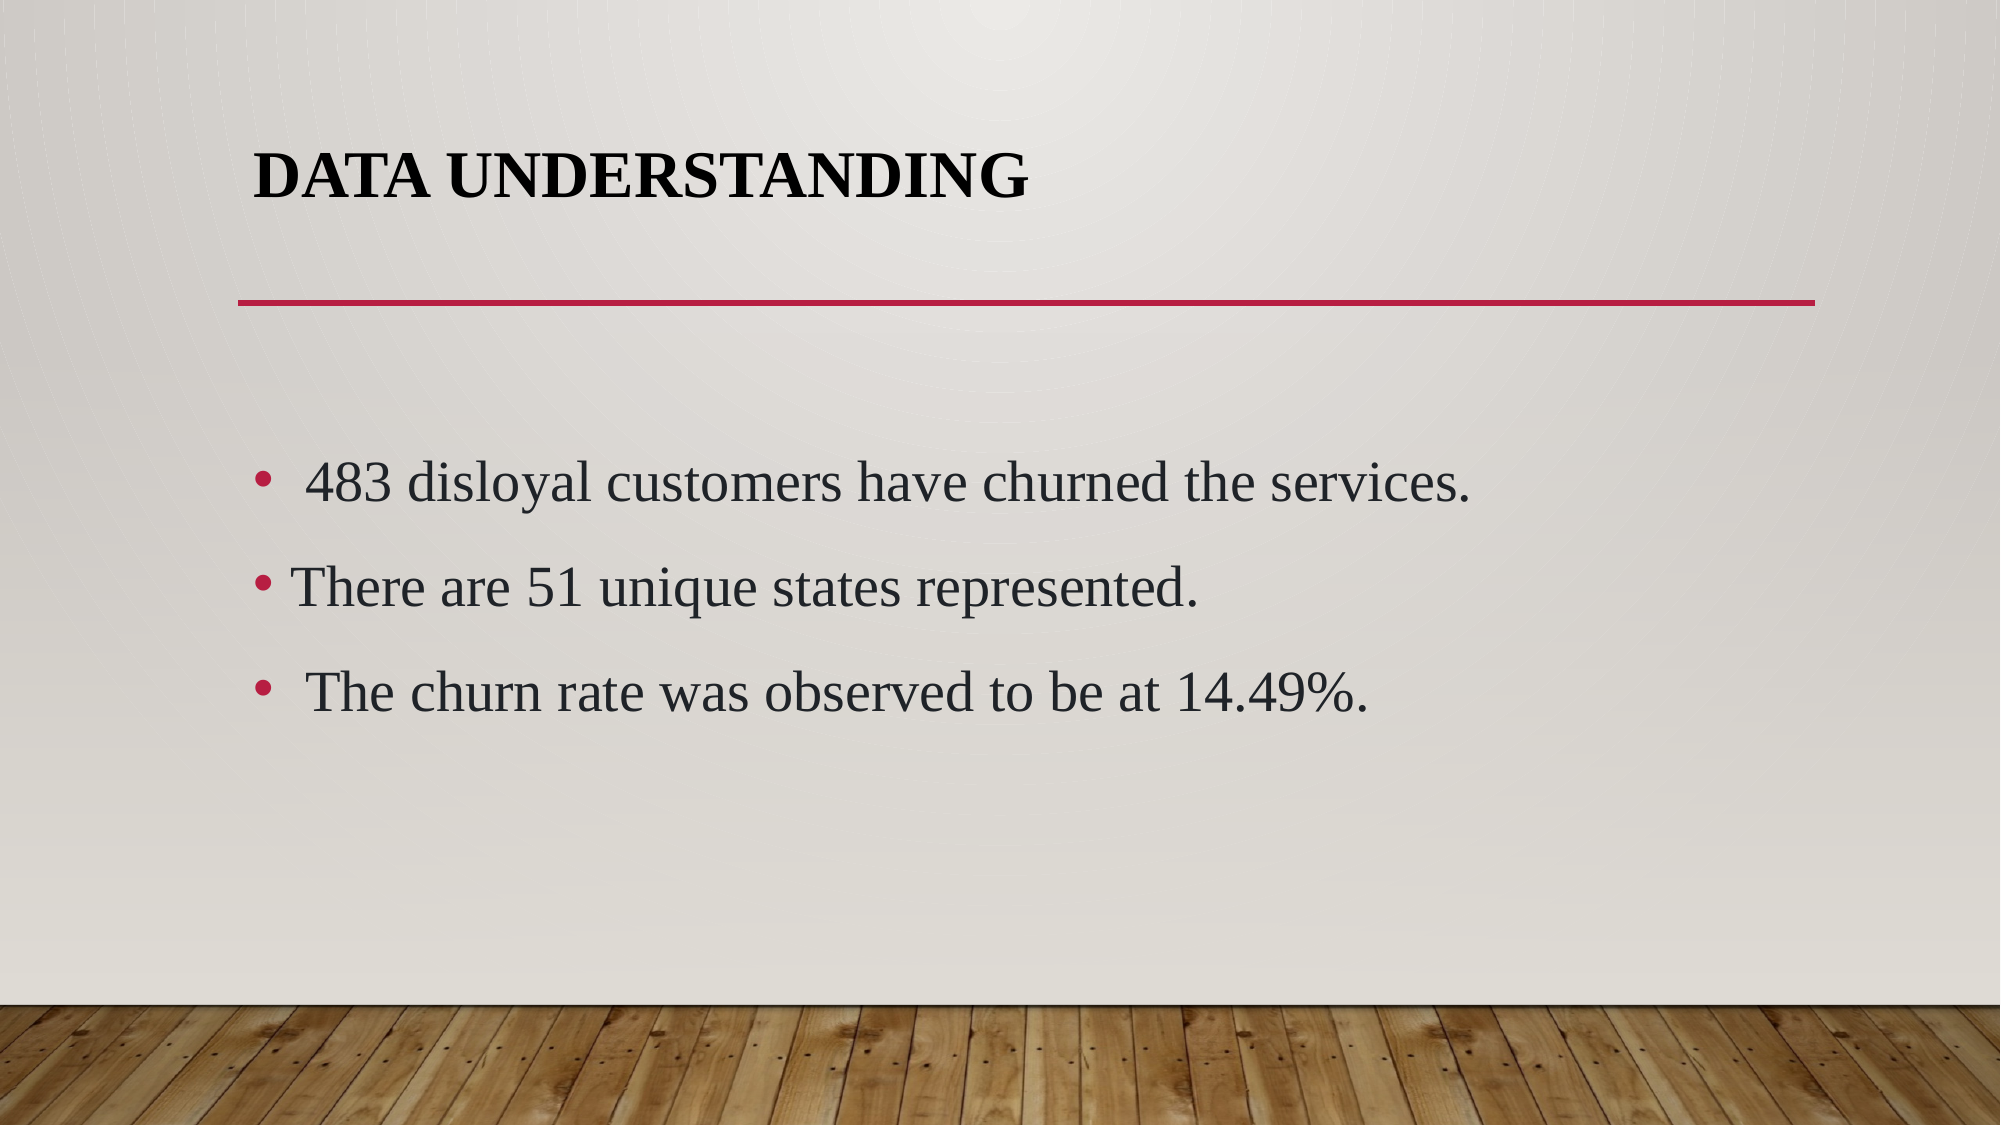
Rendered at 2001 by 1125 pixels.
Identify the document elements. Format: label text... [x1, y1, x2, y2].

picture [0, 1005, 2000, 1125]
title Data Understanding [238, 131, 1814, 305]
list 483 disloyal customers have churned the services. There are 51 unique states represented. The churn rate was observed to be at 14.49%. [238, 330, 1814, 897]
